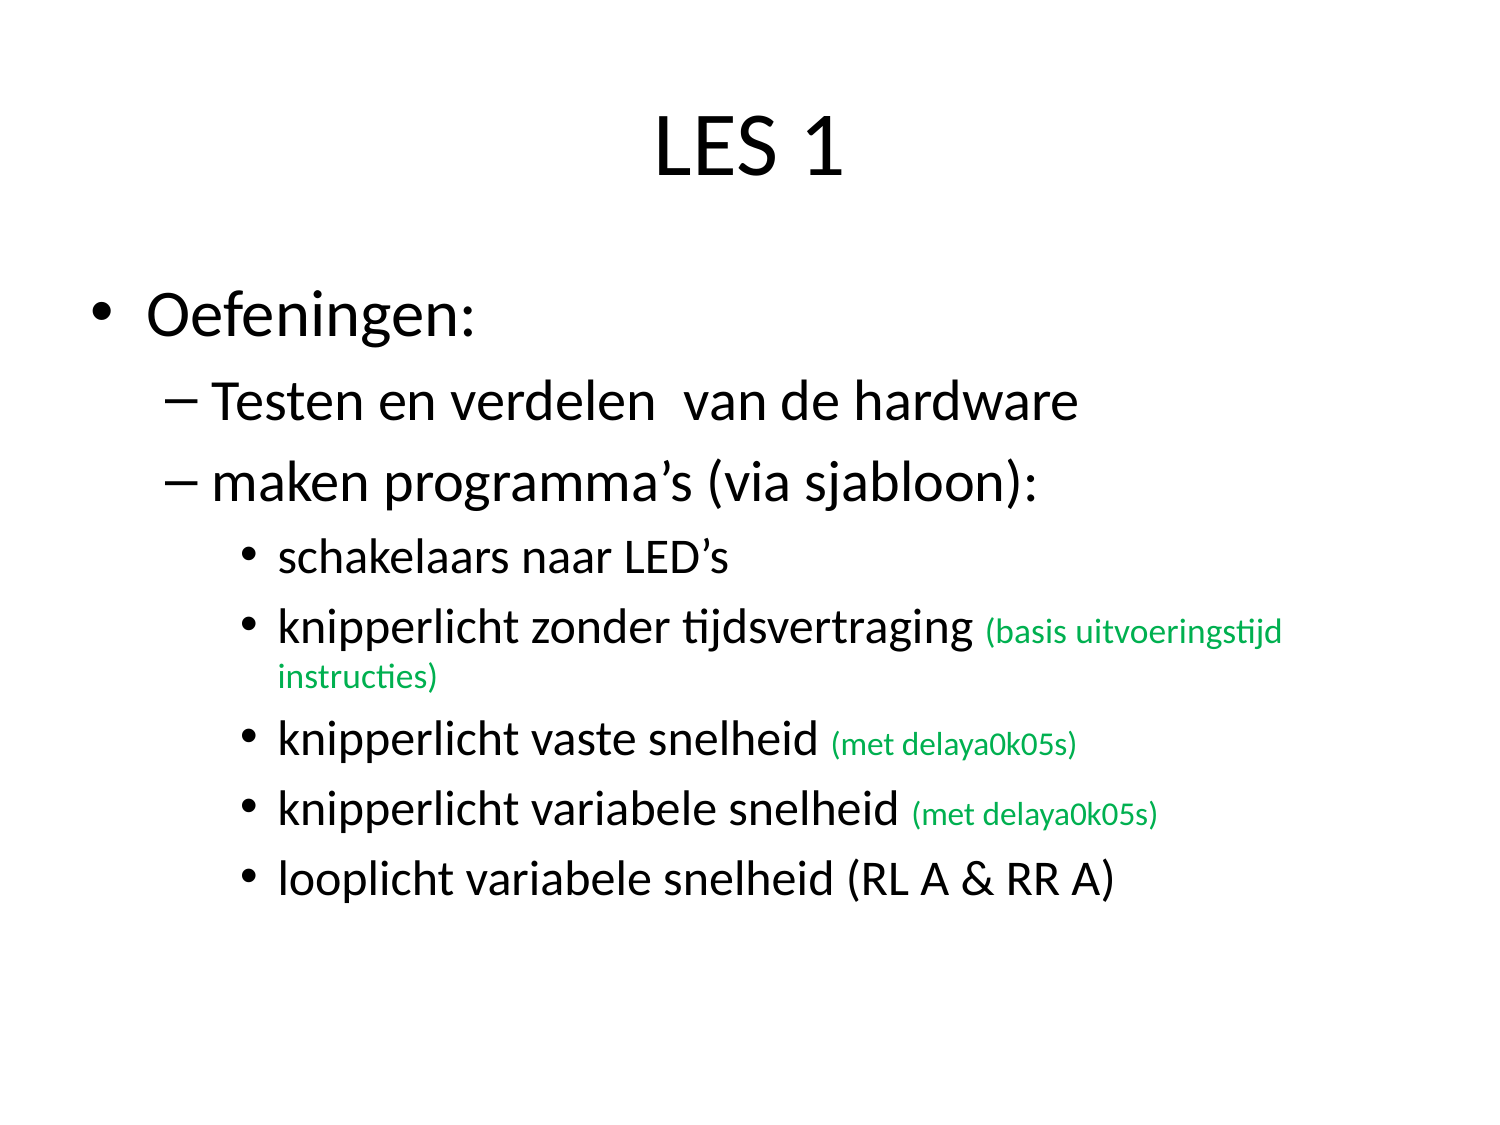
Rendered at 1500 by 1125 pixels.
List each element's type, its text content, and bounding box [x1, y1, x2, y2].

title LES 1 [75, 45, 1425, 233]
list Oefeningen: Testen en verdelen van de hardware maken programma’s (via sjabloon): schakelaars naar LED’s knipperlicht zonder tijdsvertraging (basis uitvoeringstijd instructies) knipperlicht vaste snelheid (met delaya0k05s) knipperlicht variabele snelheid (met delaya0k05s) looplicht variabele snelheid (RL A & RR A) [75, 262, 1425, 1005]
